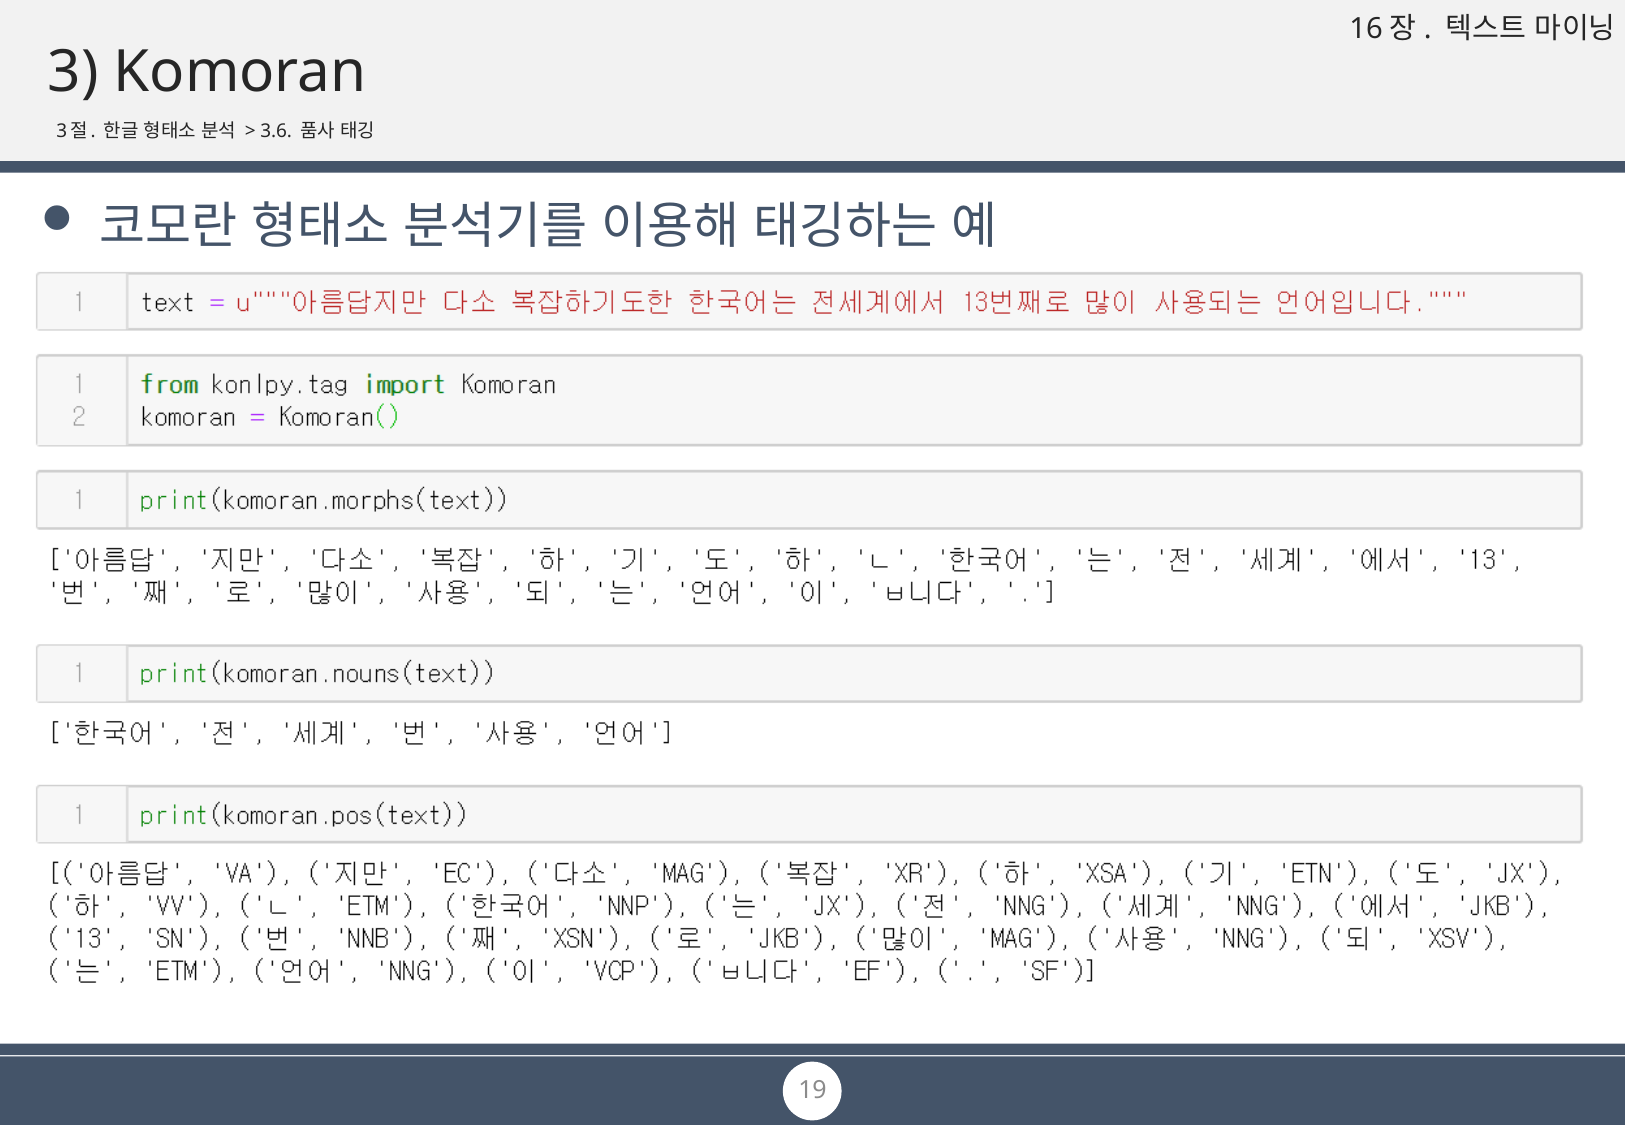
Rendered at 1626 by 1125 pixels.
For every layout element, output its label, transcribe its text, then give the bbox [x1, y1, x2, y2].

title 3) Komoran [32, 30, 1592, 114]
list 코모란 형태소 분석기를 이용해 태깅하는 예 [26, 173, 1592, 1032]
slide_number 19 [629, 1061, 996, 1121]
list 3절. 한글 형태소 분석 > 3.6. 품사 태깅 [44, 113, 1592, 149]
picture [31, 267, 1587, 992]
